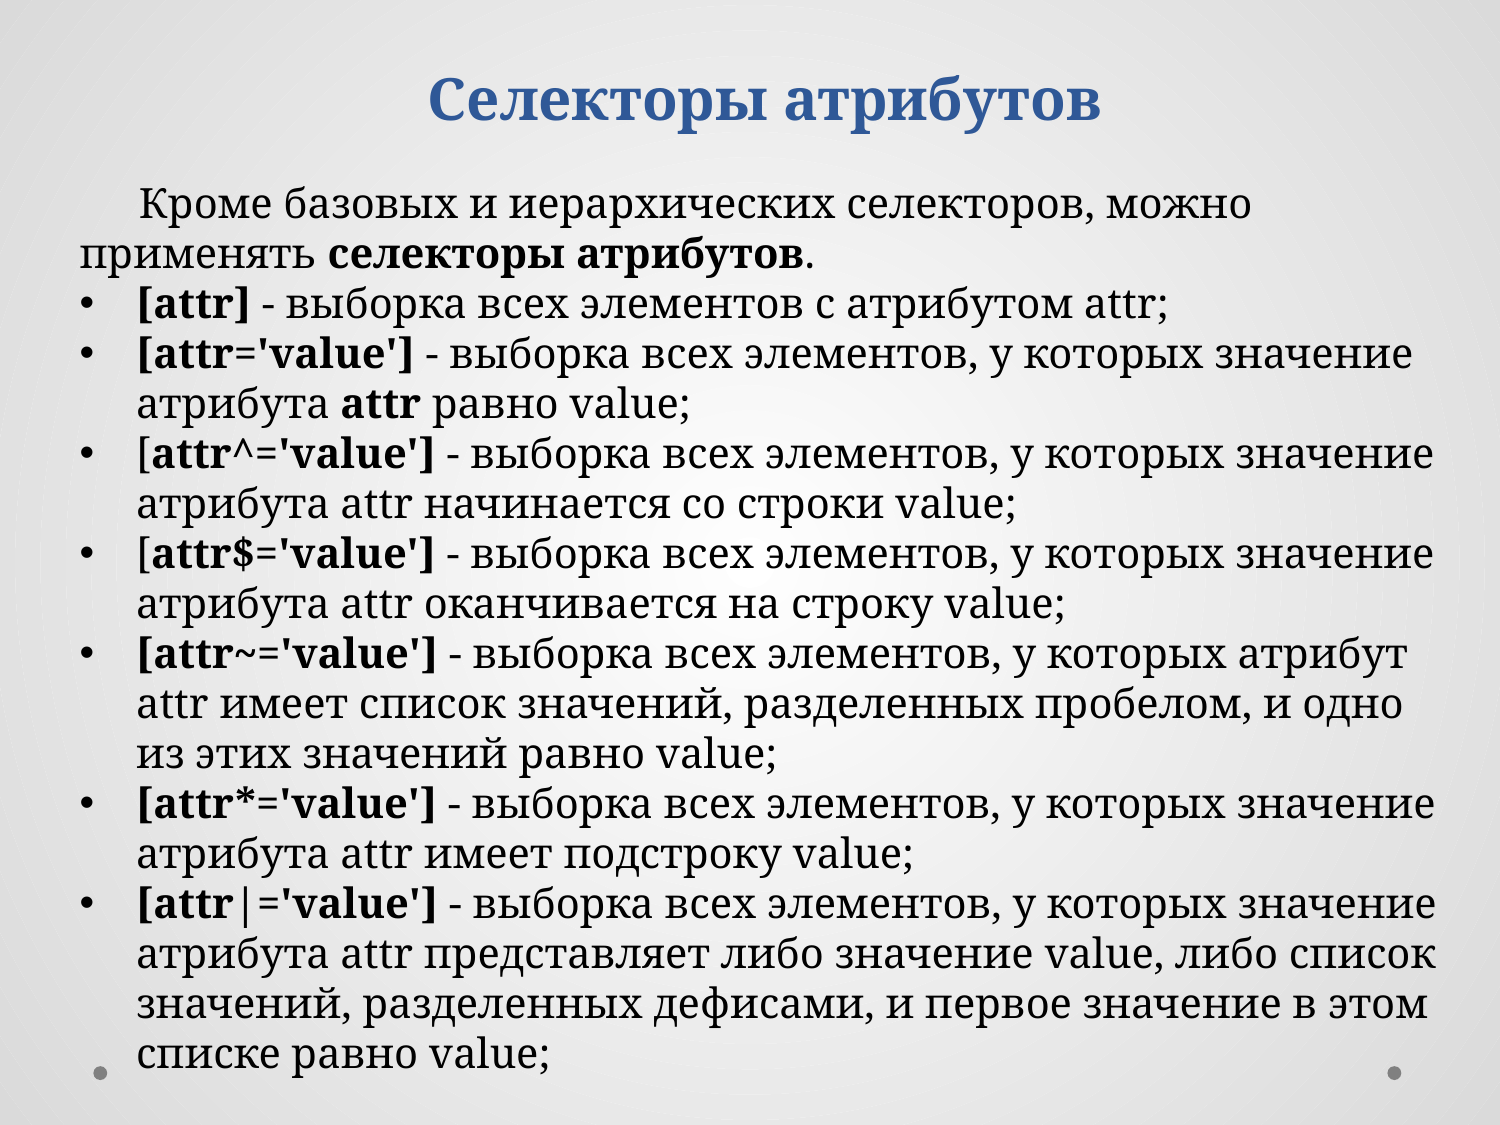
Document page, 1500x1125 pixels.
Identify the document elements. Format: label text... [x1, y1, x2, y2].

text_box Селекторы атрибутов [112, 54, 1418, 140]
text_box Кроме базовых и иерархических селекторов, можно применять селекторы атрибутов. [attr] - выборка всех элементов с атрибутом attr; [attr='value'] - выборка всех элементов, у которых значение атрибута attr равно value; [attr^='value'] - выборка всех элементов, у которых значение атрибута attr начинается со строки value; [attr$='value'] - выборка всех элементов, у которых значение атрибута attr оканчивается на строку value; [attr~='value'] - выборка всех элементов, у которых атрибут attr имеет список значений, разделенных пробелом, и одно из этих значений равно value; [attr*='value'] - выборка всех элементов, у которых значение атрибута attr имеет подстроку value; [attr|='value'] - выборка всех элементов, у которых значение атрибута attr представляет либо значение value, либо список значений, разделенных дефисами, и первое значение в этом списке равно value; [64, 169, 1459, 1085]
